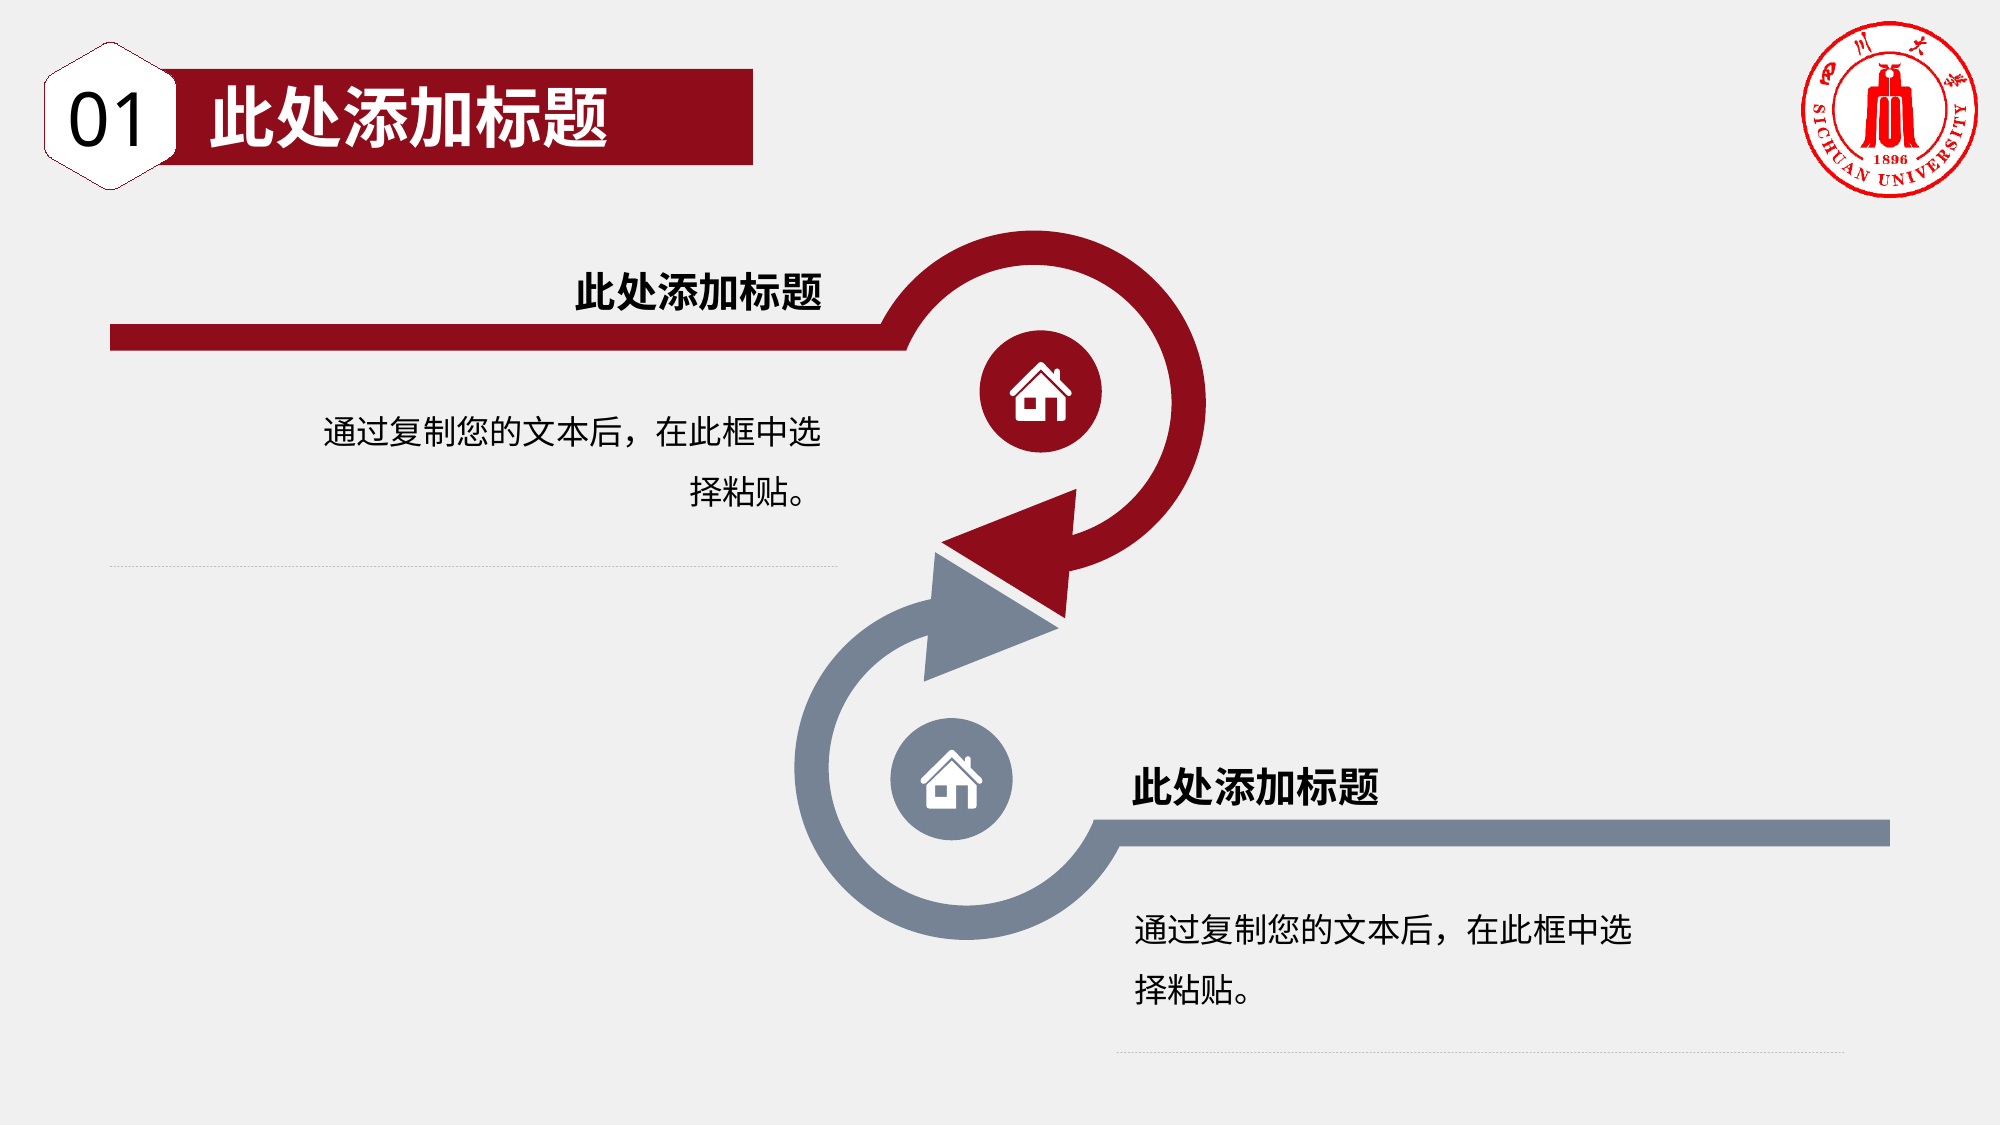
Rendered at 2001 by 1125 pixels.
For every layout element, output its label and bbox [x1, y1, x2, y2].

text_box [109, 230, 1890, 1124]
text_box [44, 41, 754, 191]
picture [1801, 21, 1978, 198]
